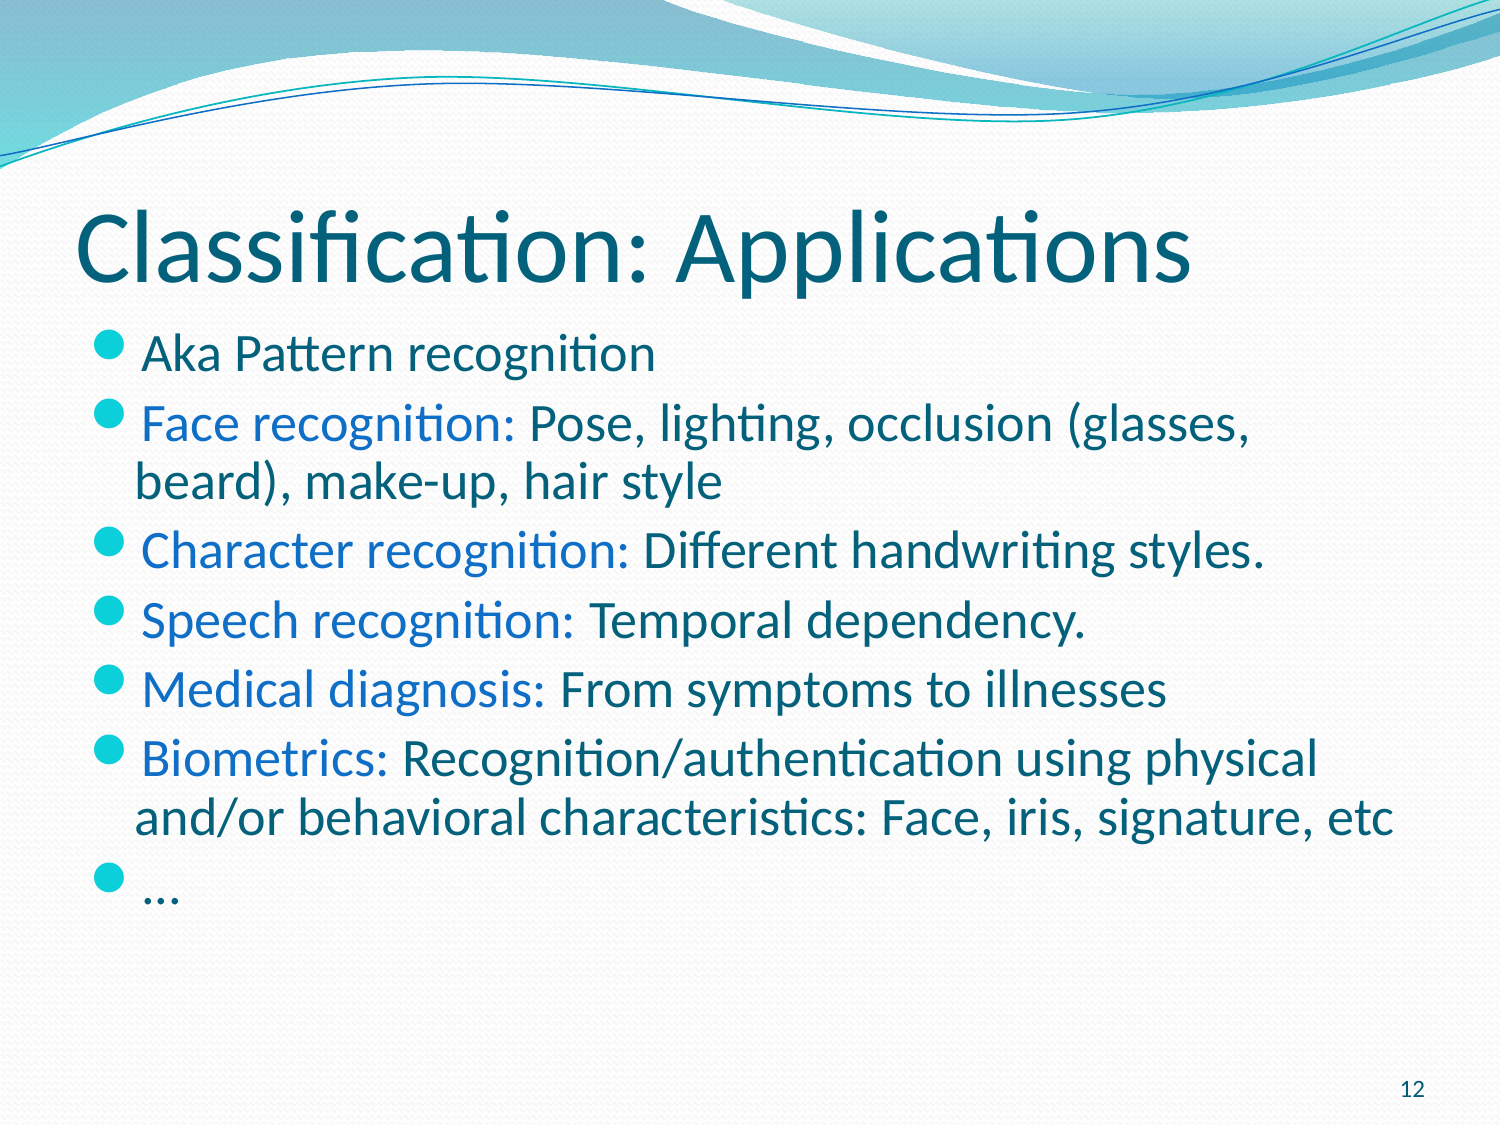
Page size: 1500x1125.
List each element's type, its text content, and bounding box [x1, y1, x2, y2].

slide_number 12 [1371, 1042, 1425, 1103]
title Classification: Applications [75, 115, 1425, 303]
list Aka Pattern recognition Face recognition: Pose, lighting, occlusion (glasses, beard), make-up, hair style Character recognition: Different handwriting styles. Speech recognition: Temporal dependency. Medical diagnosis: From symptoms to illnesses Biometrics: Recognition/authentication using physical and/or behavioral characteristics: Face, iris, signature, etc ... [75, 317, 1425, 1038]
